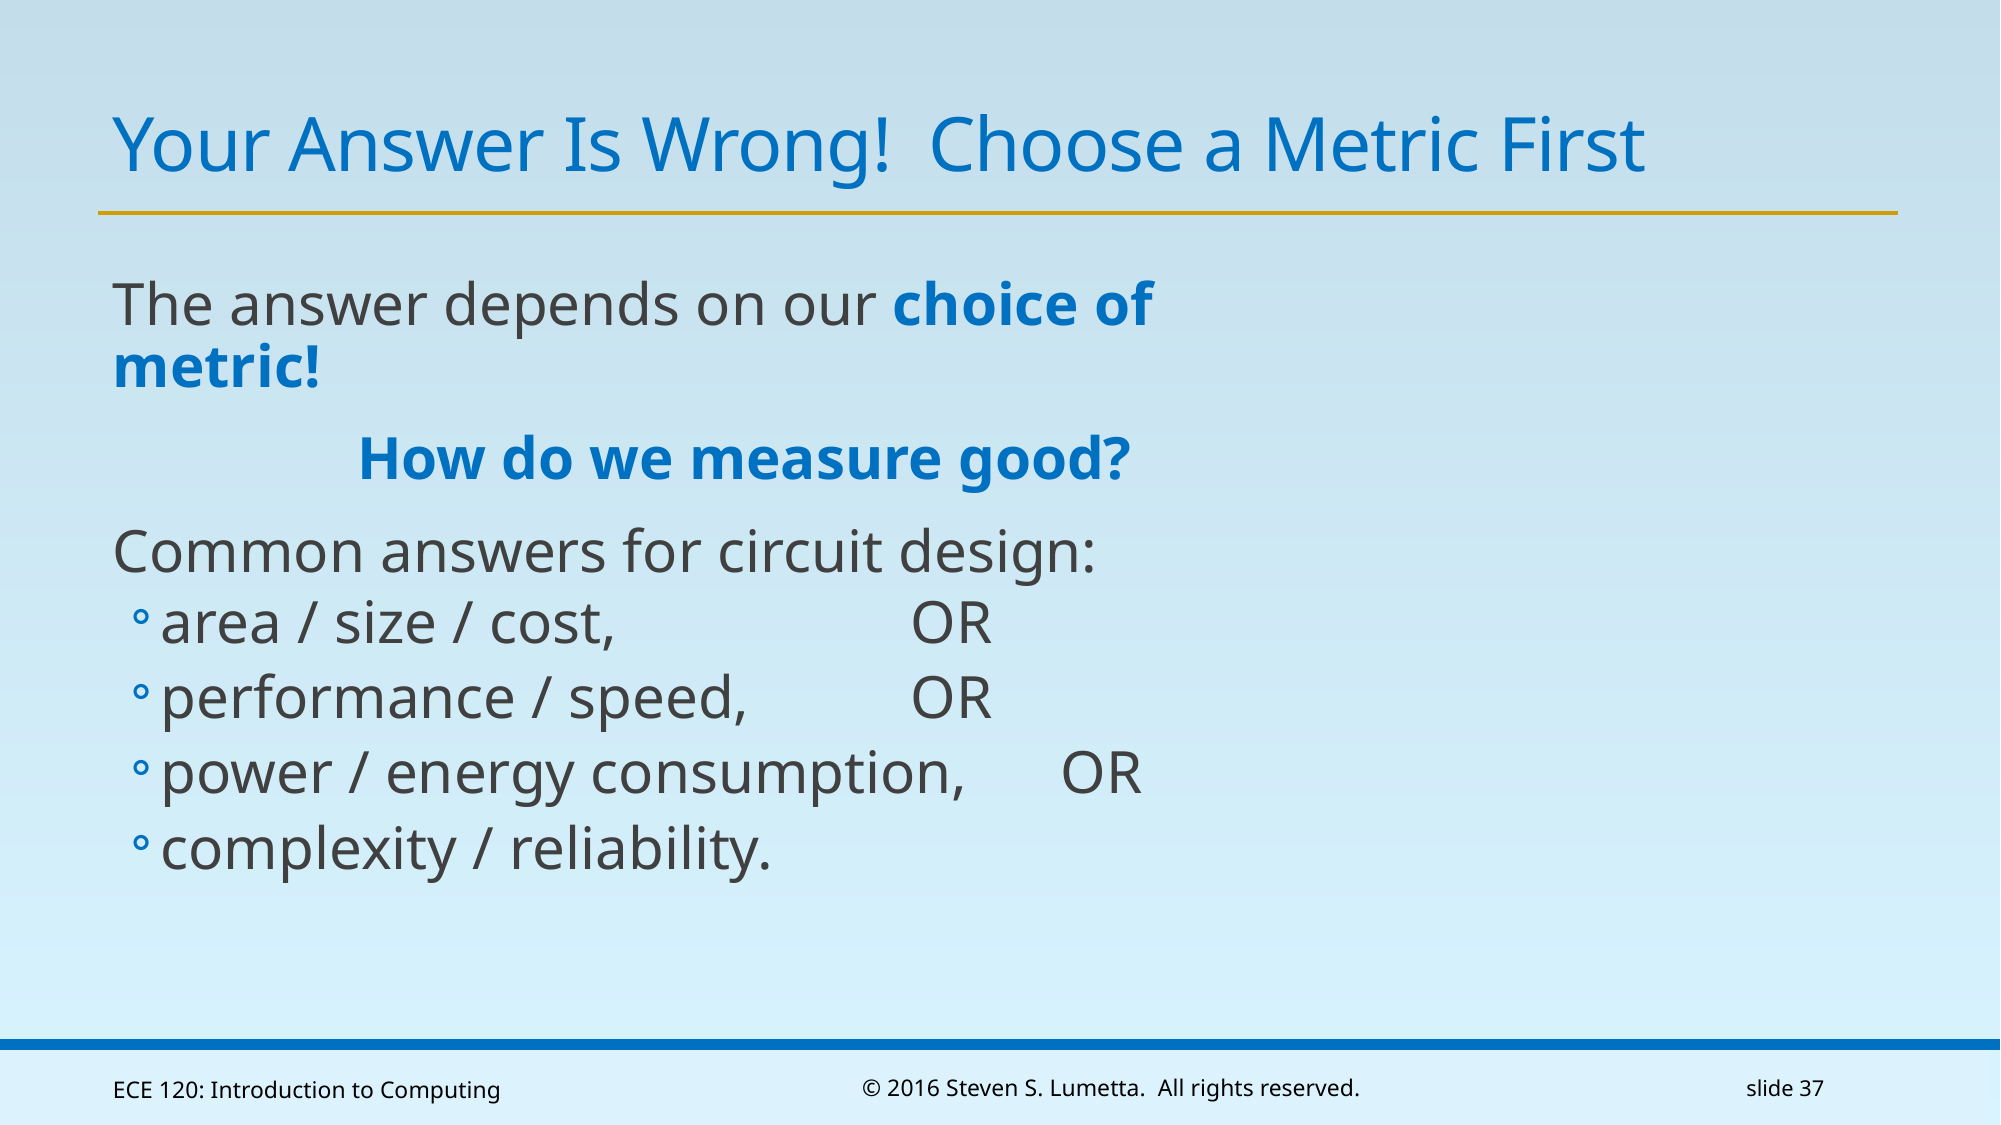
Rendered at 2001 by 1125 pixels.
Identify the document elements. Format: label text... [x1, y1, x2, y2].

footer © 2016 Steven S. Lumetta. All rights reserved. [604, 1059, 1376, 1120]
list The answer depends on our choice of metric! How do we measure good? Common answers for circuit design: area / size / cost, OR performance / speed, OR power / energy consumption, OR complexity / reliability. [97, 267, 1377, 963]
slide_number slide 37 [1624, 1059, 1840, 1120]
title Your Answer Is Wrong! Choose a Metric First [97, 88, 1900, 194]
slide_number ECE 120: Introduction to Computing [97, 1059, 586, 1120]
